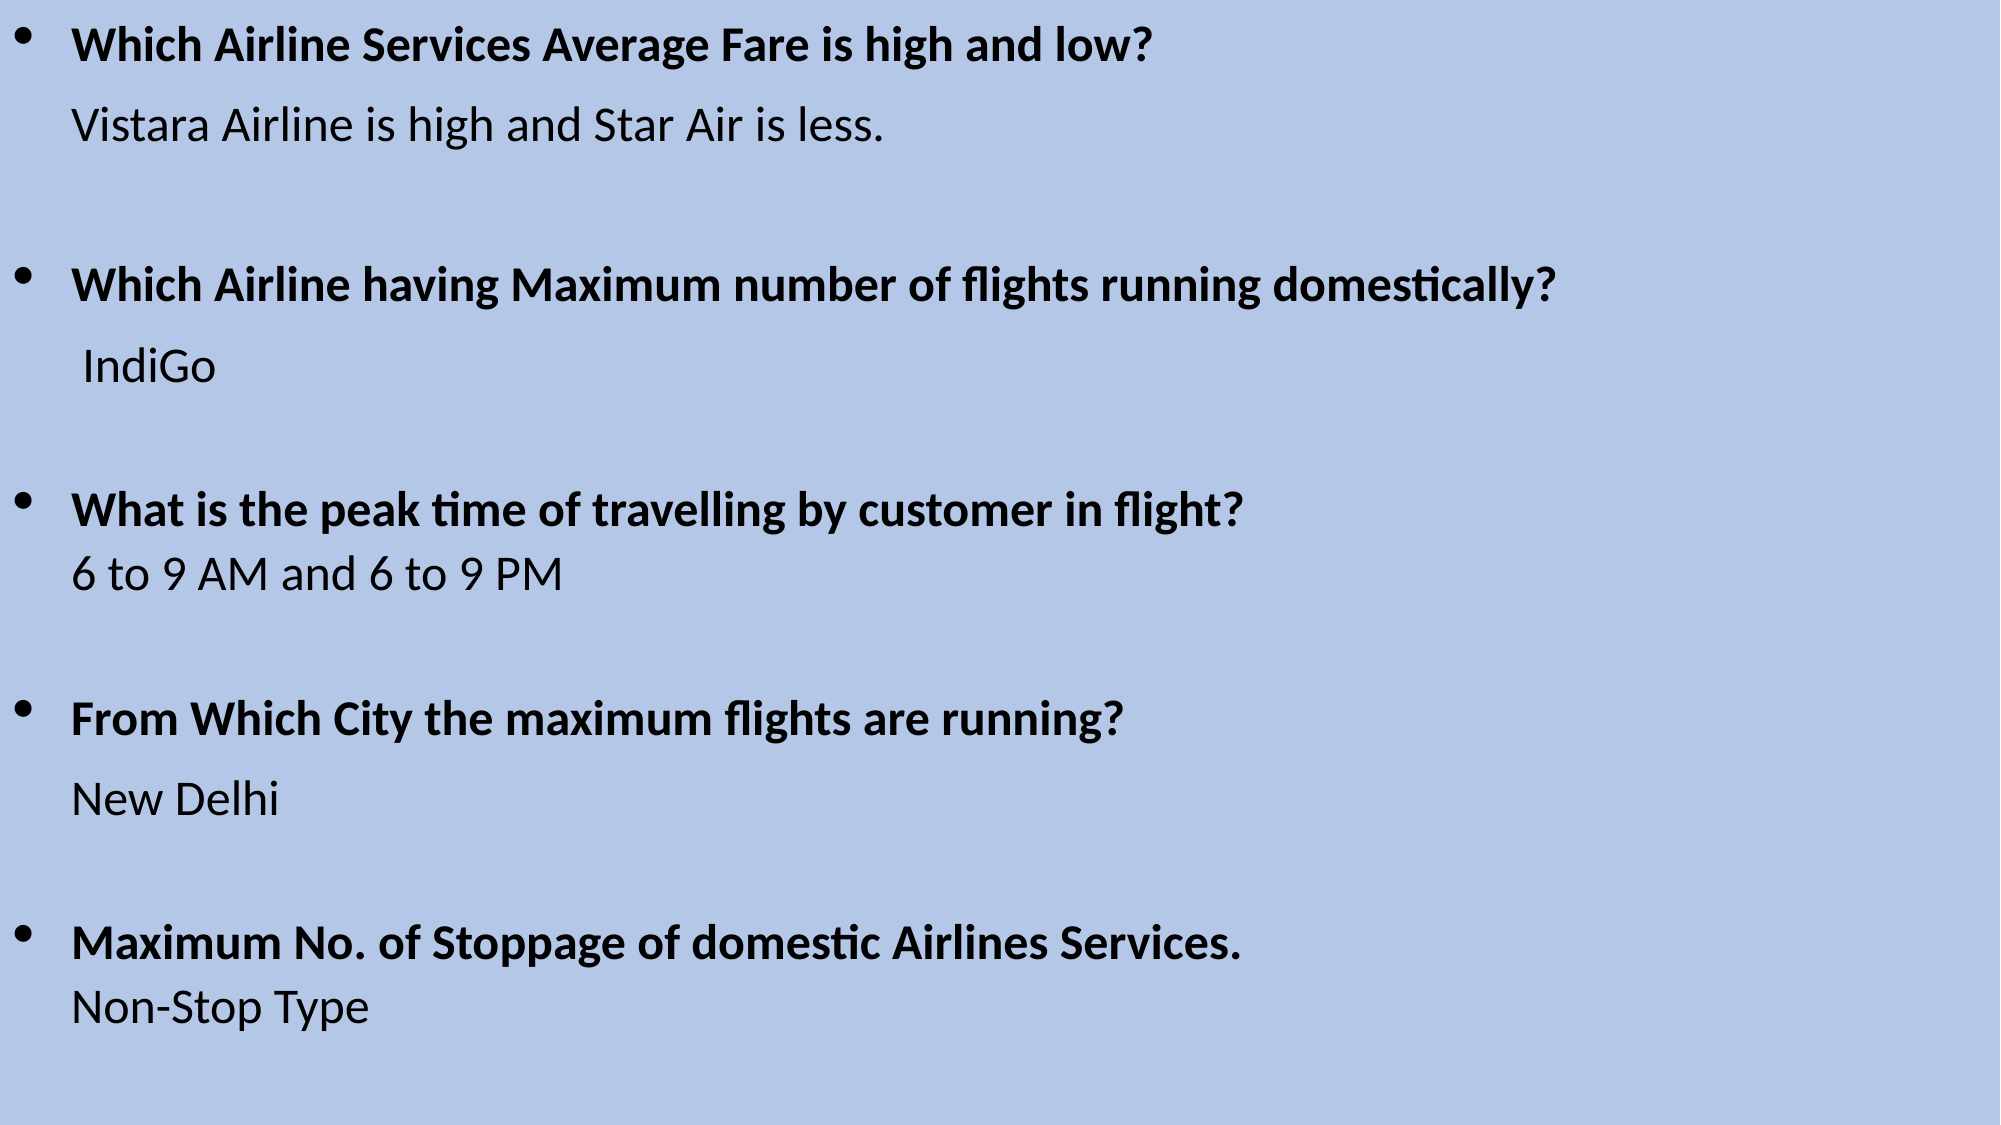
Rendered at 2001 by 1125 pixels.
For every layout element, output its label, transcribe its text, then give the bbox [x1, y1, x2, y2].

text_box Which Airline Services Average Fare is high and low? Vistara Airline is high and Star Air is less. Which Airline having Maximum number of flights running domestically? IndiGo What is the peak time of travelling by customer in flight? 6 to 9 AM and 6 to 9 PM From Which City the maximum flights are running? New Delhi Maximum No. of Stoppage of domestic Airlines Services. Non-Stop Type [0, 0, 2000, 1125]
